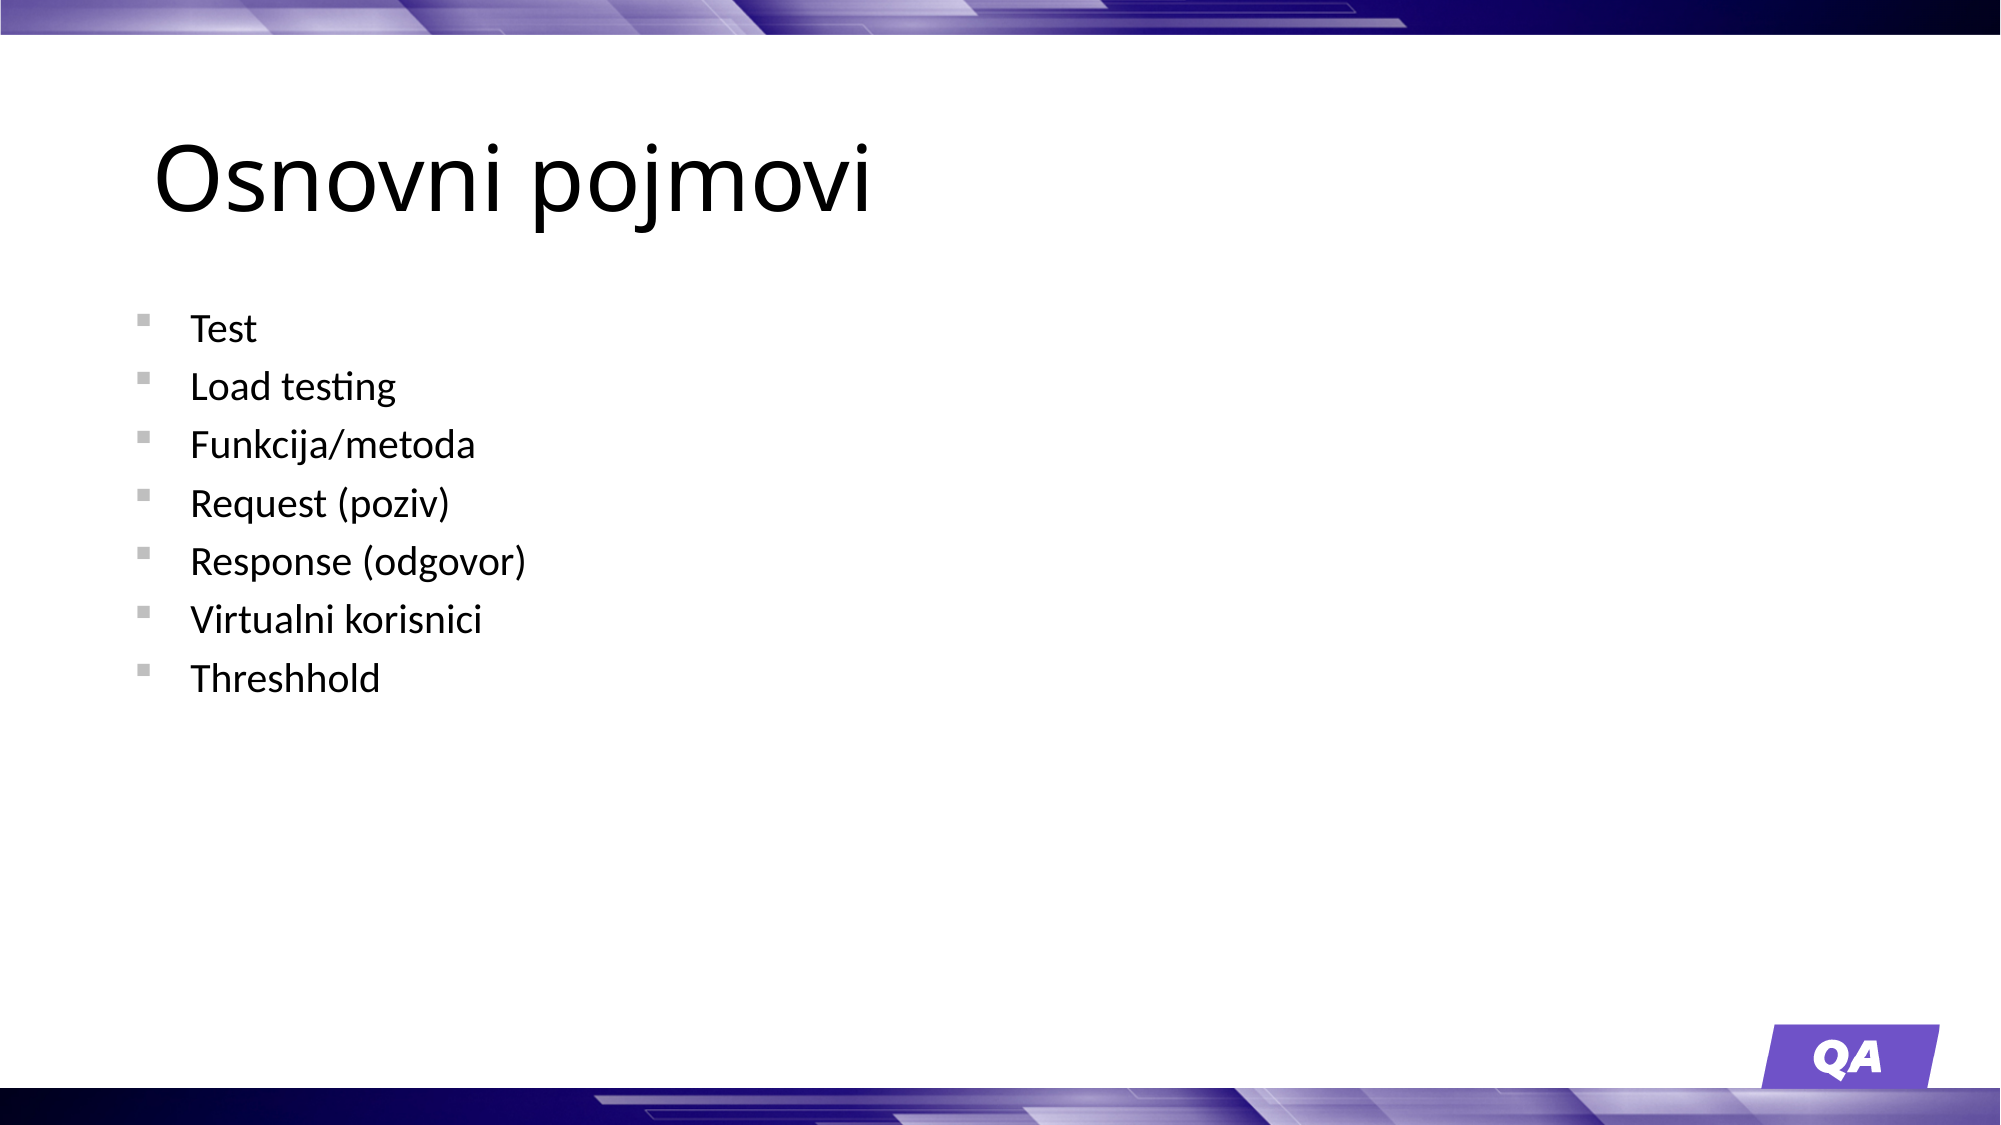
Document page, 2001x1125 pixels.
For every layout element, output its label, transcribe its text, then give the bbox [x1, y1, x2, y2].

list Test Load testing Funkcija/metoda Request (poziv) Response (odgovor) Virtualni korisnici Threshhold [119, 292, 935, 1005]
picture [0, 1024, 2000, 1125]
picture [2, 0, 1999, 34]
title Osnovni pojmovi [137, 111, 1863, 252]
